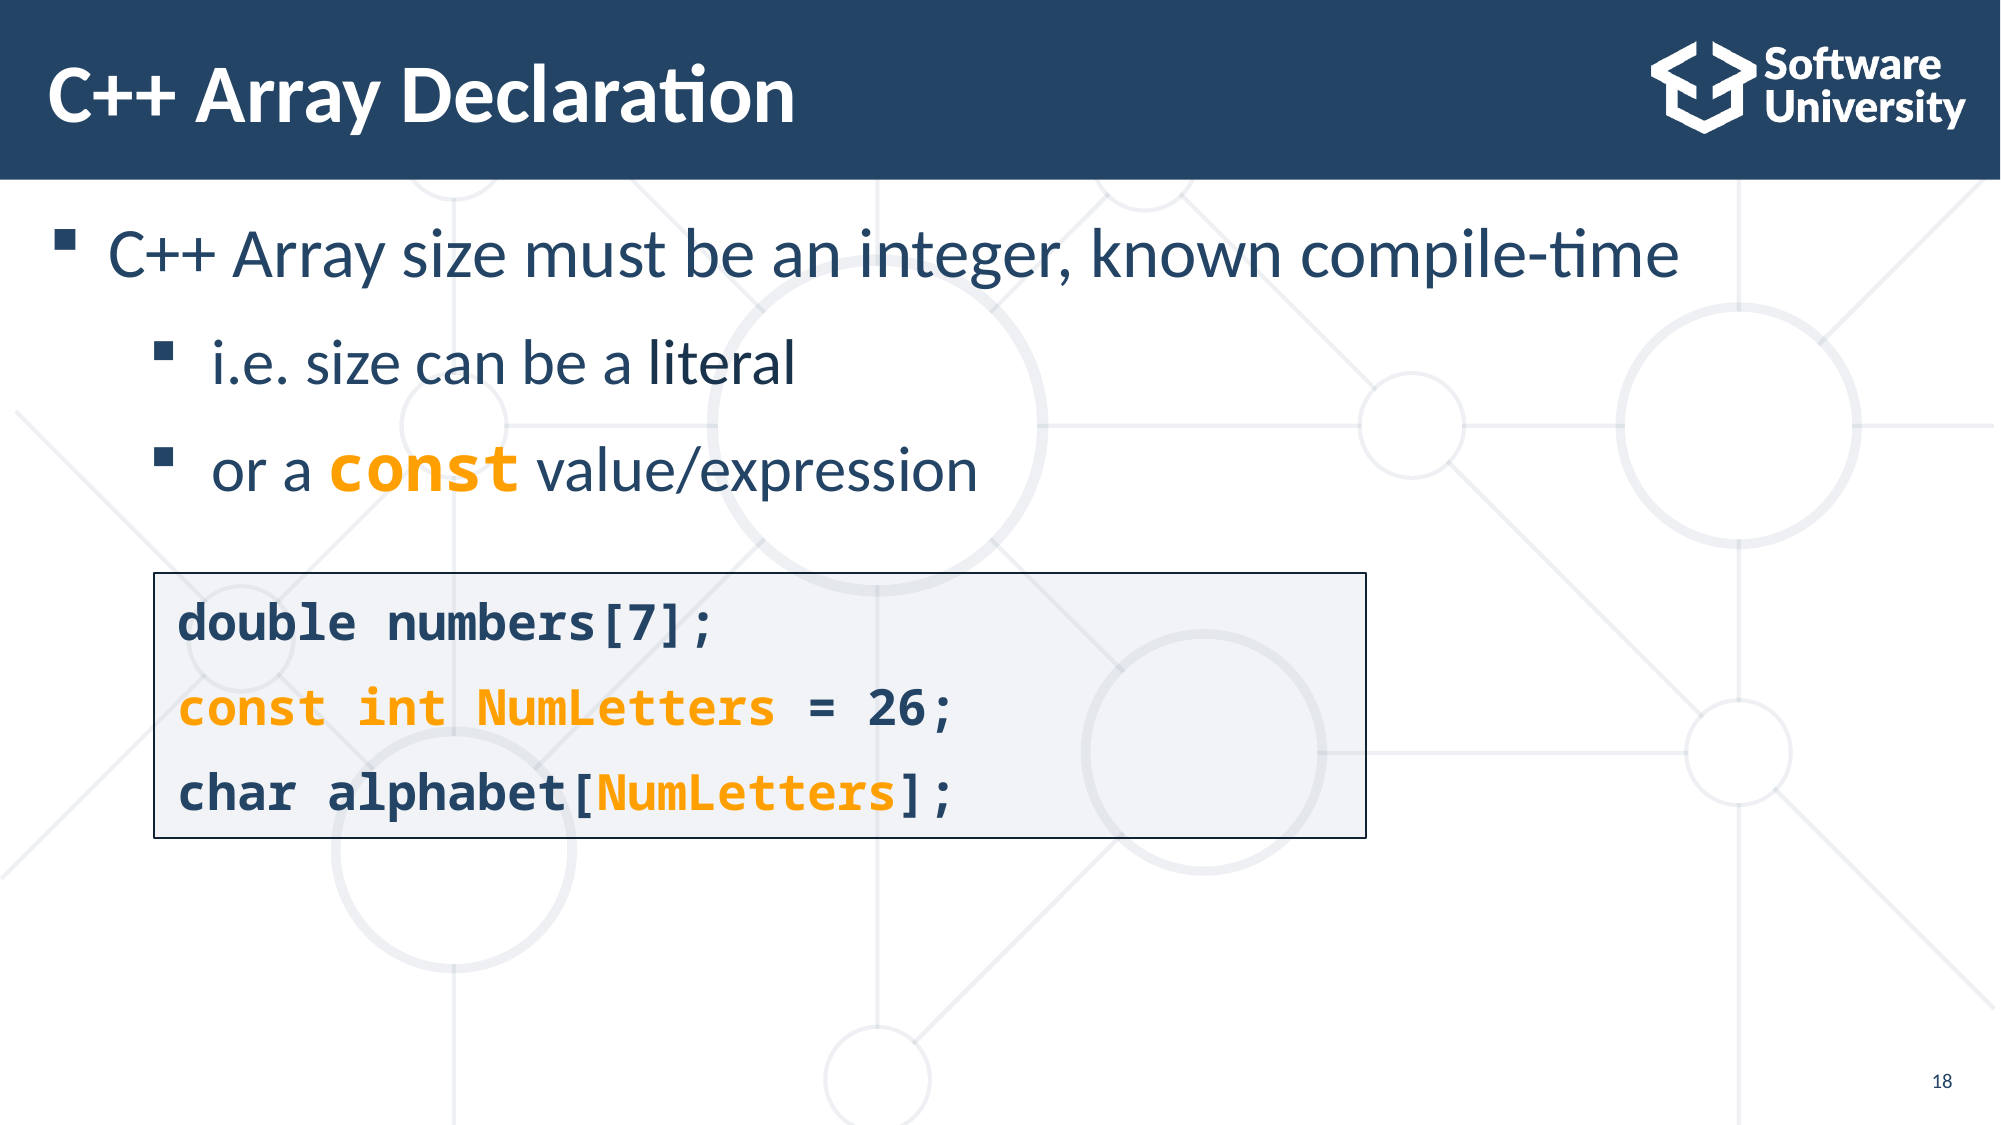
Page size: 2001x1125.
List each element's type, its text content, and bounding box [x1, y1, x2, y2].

title C++ Array Declaration [31, 16, 1625, 162]
list C++ Array size must be an integer, known compile-time i.e. size can be a literal or a const value/expression [31, 196, 1970, 1104]
picture [1651, 41, 1966, 134]
slide_number 18 [1897, 1049, 1968, 1101]
text_box double numbers[7]; const int NumLetters = 26; char alphabet[NumLetters]; [153, 572, 1367, 839]
